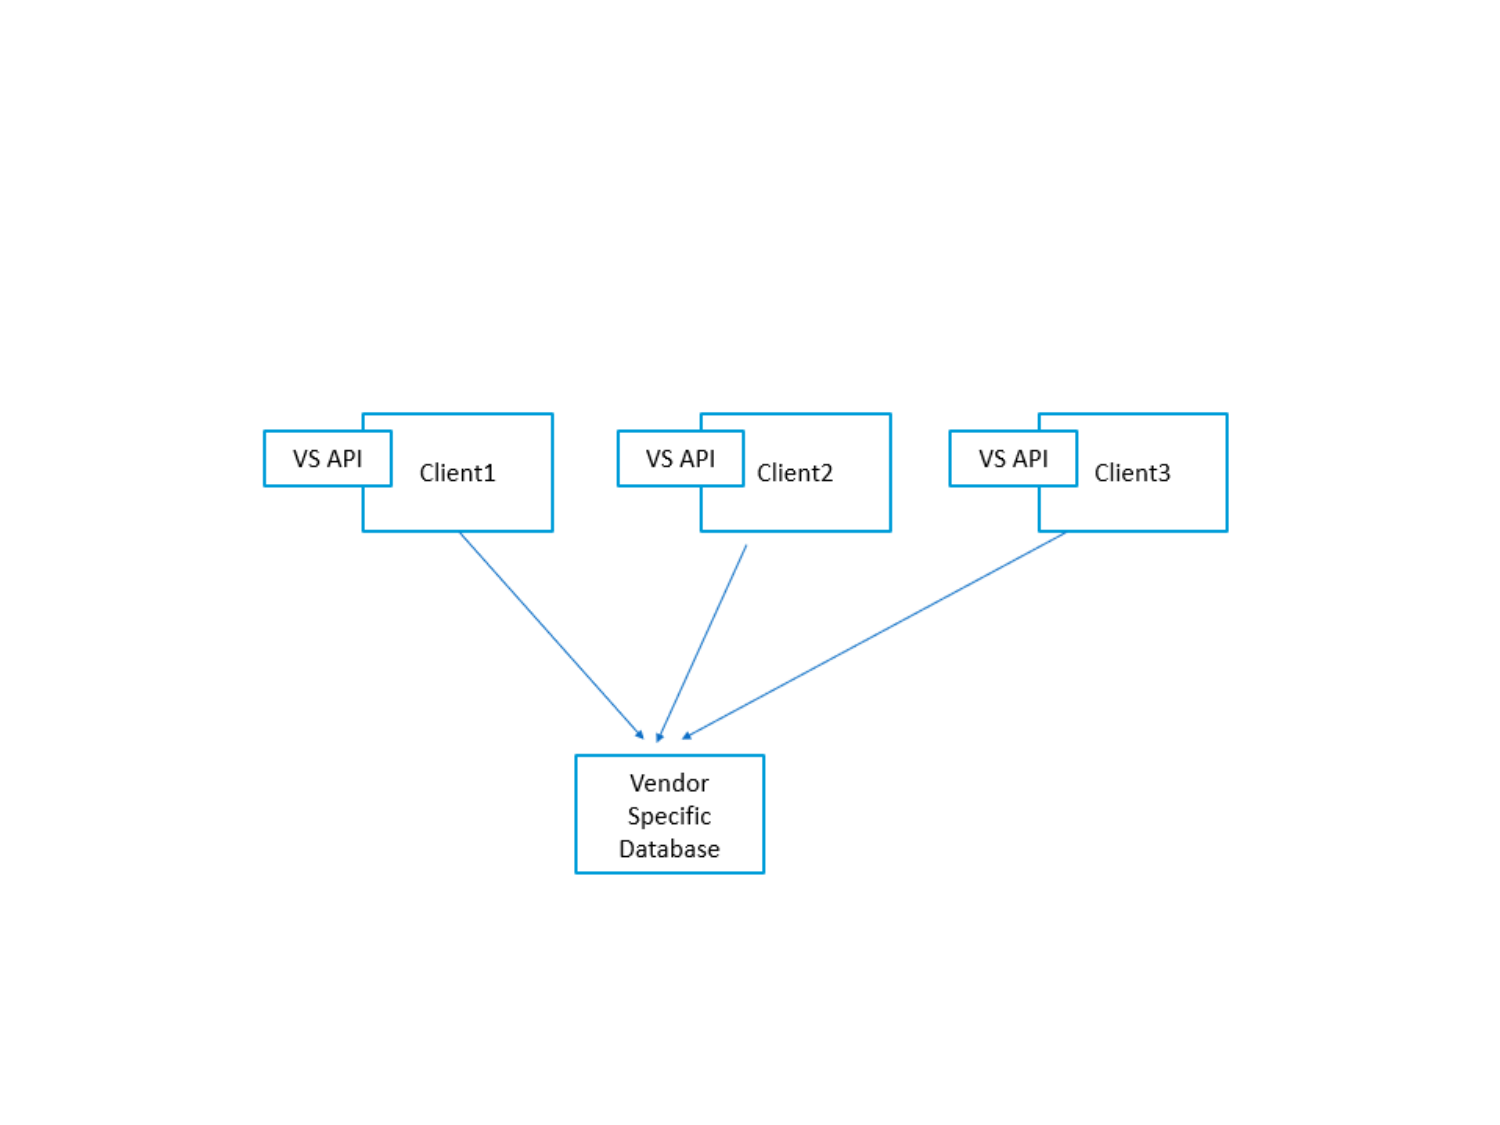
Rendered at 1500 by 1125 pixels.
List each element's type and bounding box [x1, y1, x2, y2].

list [246, 353, 1254, 914]
